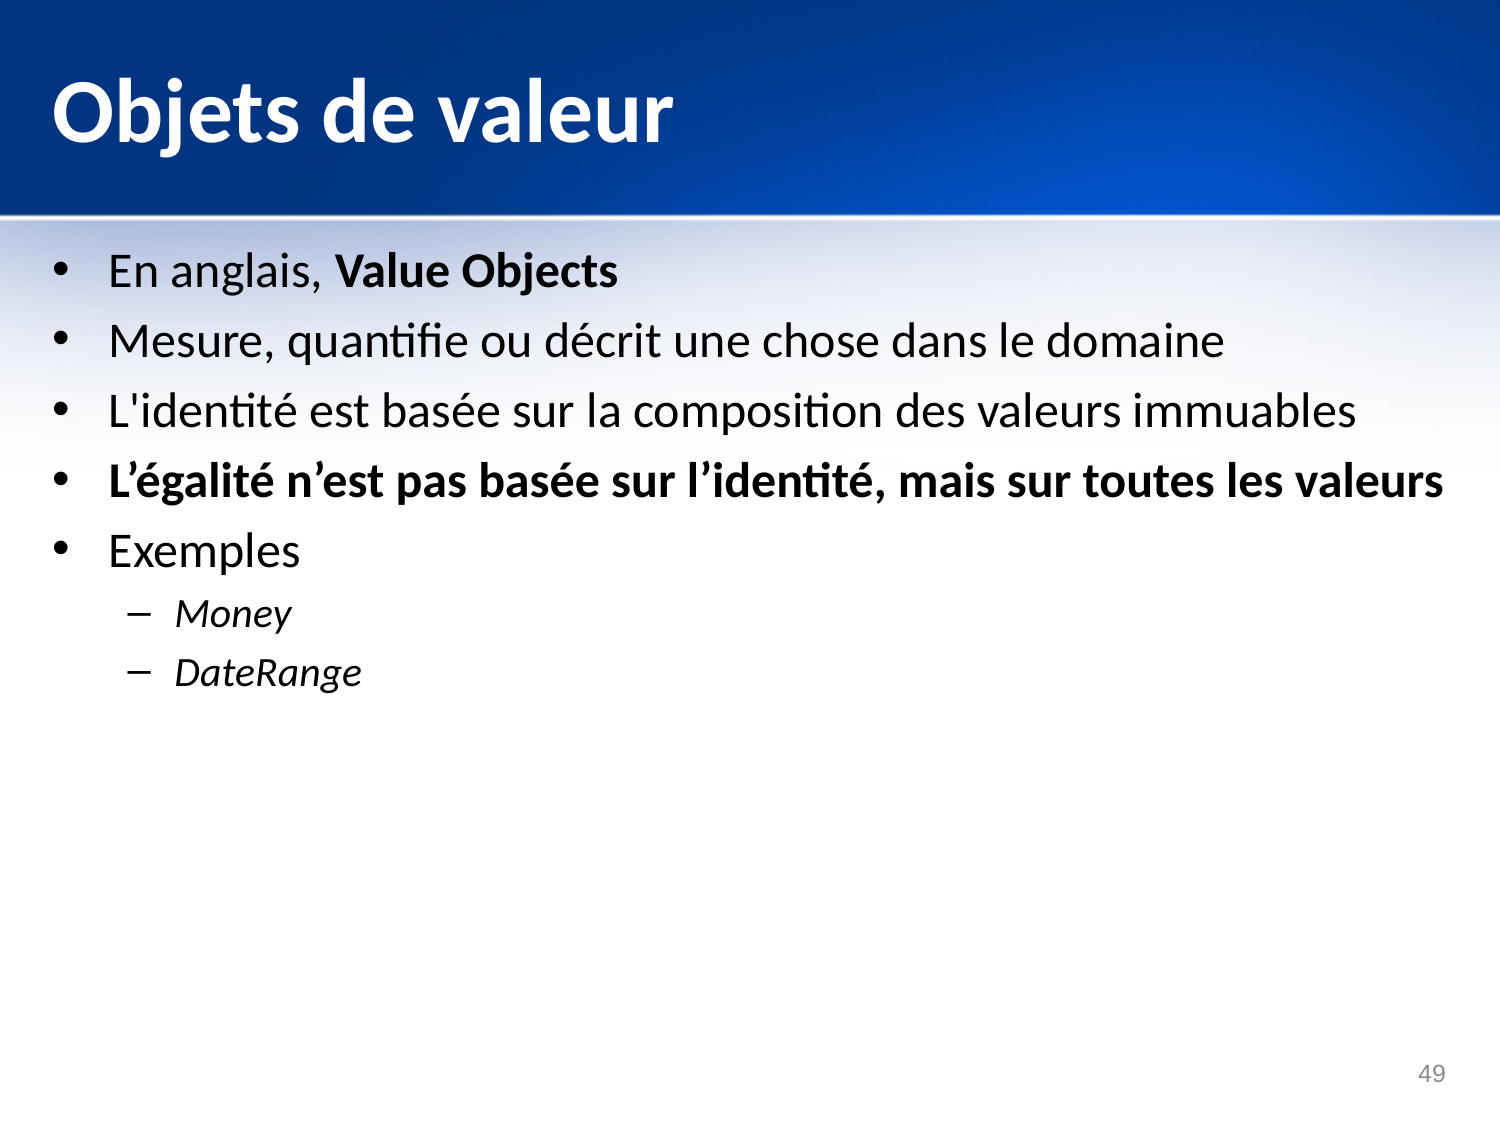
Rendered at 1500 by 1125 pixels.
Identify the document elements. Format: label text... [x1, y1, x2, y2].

list En anglais, Value Objects Mesure, quantifie ou décrit une chose dans le domaine L'identité est basée sur la composition des valeurs immuables L’égalité n’est pas basée sur l’identité, mais sur toutes les valeurs Exemples Money DateRange [37, 230, 1463, 994]
title Objets de valeur [37, 12, 1225, 200]
slide_number 49 [1111, 1042, 1462, 1103]
picture [0, 0, 1500, 1125]
